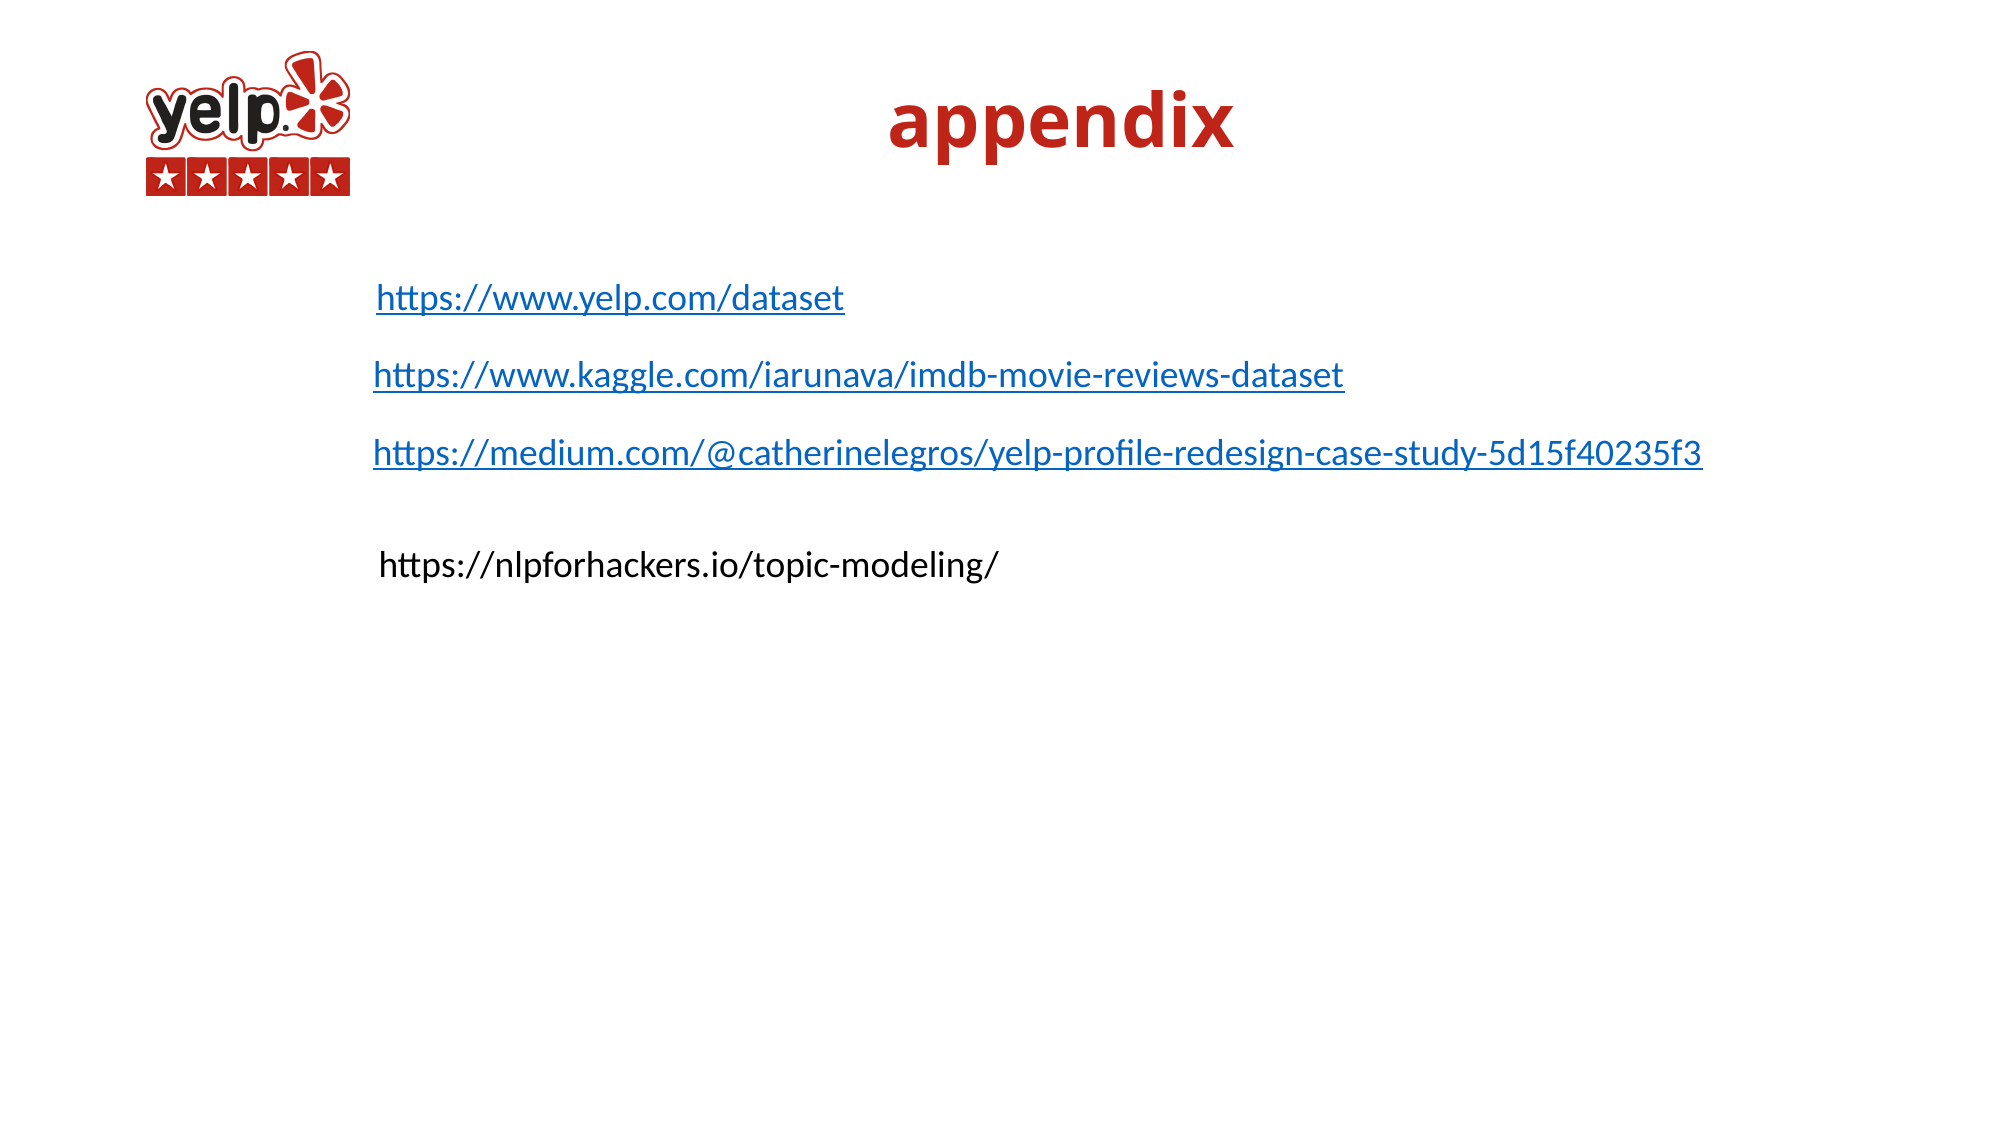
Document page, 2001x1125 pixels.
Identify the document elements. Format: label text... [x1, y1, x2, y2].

text_box https://nlpforhackers.io/topic-modeling/ [363, 532, 1015, 592]
text_box https://www.kaggle.com/iarunava/imdb-movie-reviews-dataset [358, 343, 1548, 403]
picture [137, 42, 359, 205]
text_box appendix [359, 59, 1985, 187]
text_box https://medium.com/@catherinelegros/yelp-profile-redesign-case-study-5d15f40235f3 [358, 420, 1757, 481]
text_box https://www.yelp.com/dataset [361, 265, 860, 326]
